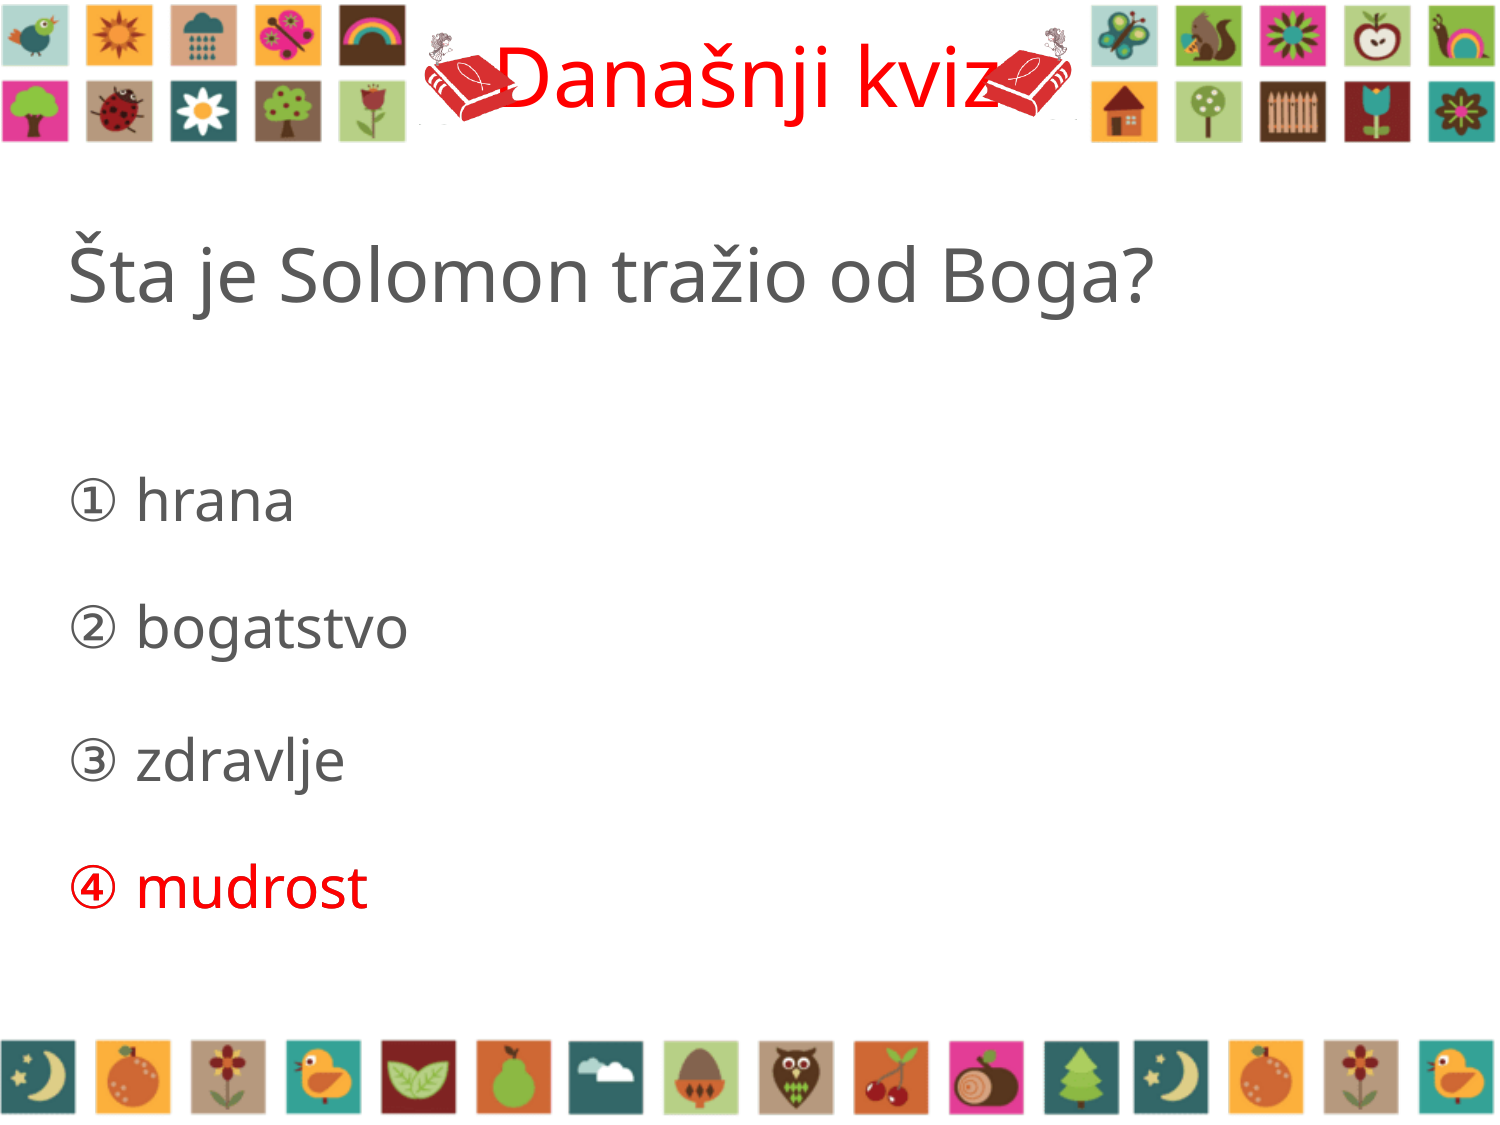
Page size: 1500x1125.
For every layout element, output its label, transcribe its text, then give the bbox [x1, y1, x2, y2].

text_box ① hrana [53, 456, 1436, 541]
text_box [0, 1028, 1500, 1118]
text_box Današnji kviz [547, 16, 1078, 131]
picture [950, 3, 1500, 150]
text_box ④ mudrost [53, 842, 1483, 928]
text_box Šta je Solomon tražio od Boga? [53, 219, 1436, 325]
picture [0, 3, 550, 150]
text_box ③ zdravlje [53, 716, 1483, 801]
text_box ② bogatstvo [53, 582, 1436, 668]
